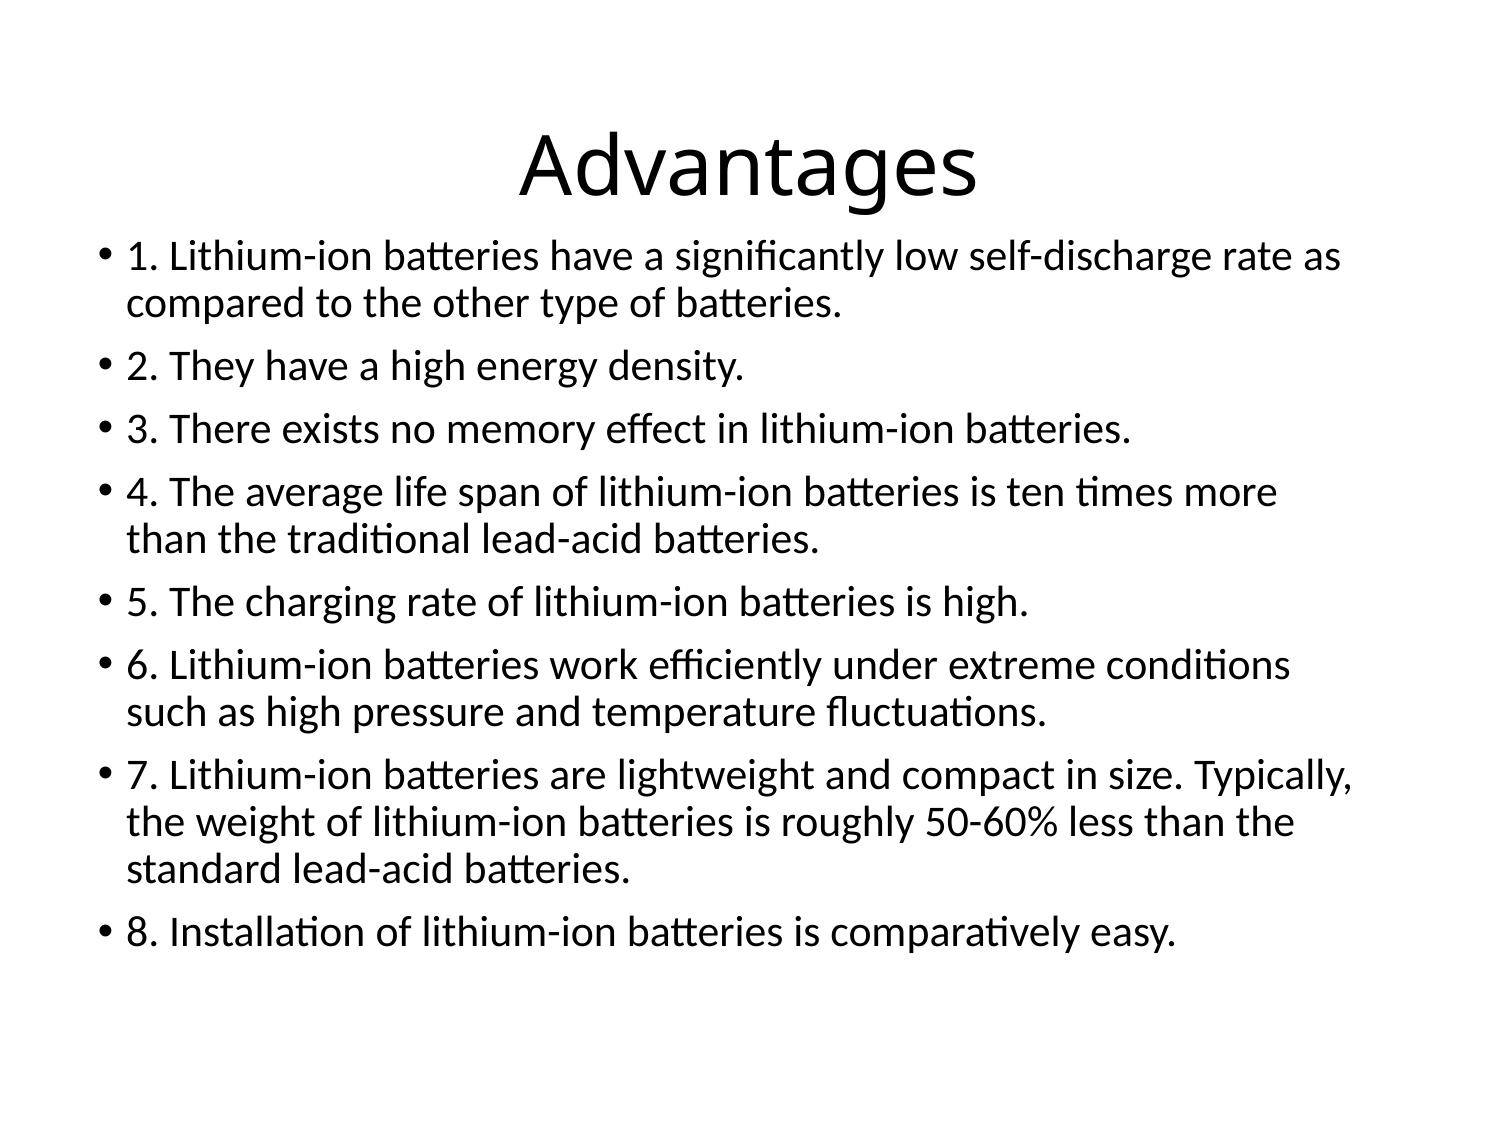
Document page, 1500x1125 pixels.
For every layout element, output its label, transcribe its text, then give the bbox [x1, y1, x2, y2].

title Advantages [103, 59, 1397, 278]
list 1. Lithium-ion batteries have a significantly low self-discharge rate as compared to the other type of batteries. 2. They have a high energy density. 3. There exists no memory effect in lithium-ion batteries. 4. The average life span of lithium-ion batteries is ten times more than the traditional lead-acid batteries. 5. The charging rate of lithium-ion batteries is high. 6. Lithium-ion batteries work efficiently under extreme conditions such as high pressure and temperature fluctuations. 7. Lithium-ion batteries are lightweight and compact in size. Typically, the weight of lithium-ion batteries is roughly 50-60% less than the standard lead-acid batteries. 8. Installation of lithium-ion batteries is comparatively easy. [82, 224, 1377, 991]
